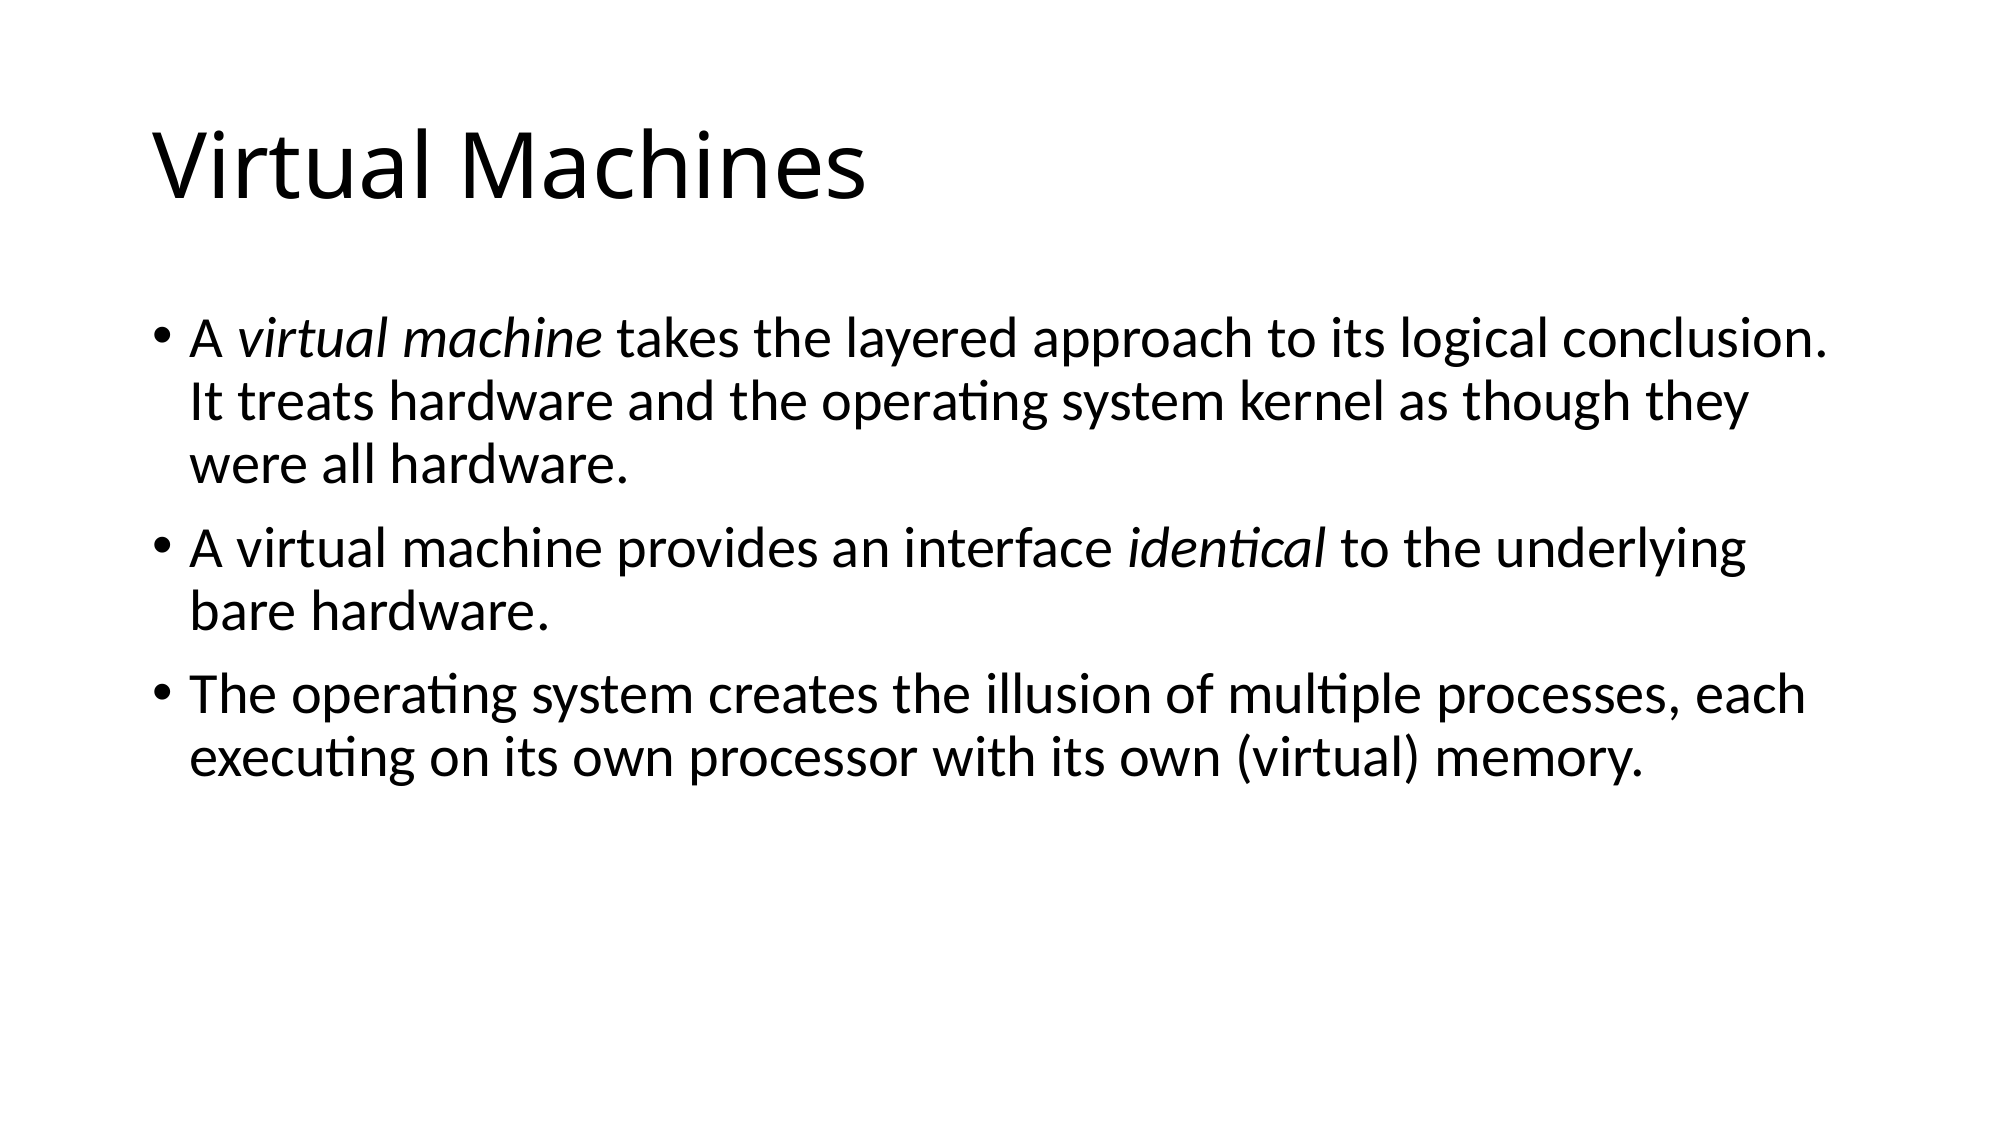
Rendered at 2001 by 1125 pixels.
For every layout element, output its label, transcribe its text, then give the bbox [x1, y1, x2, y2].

list A virtual machine takes the layered approach to its logical conclusion. It treats hardware and the operating system kernel as though they were all hardware. A virtual machine provides an interface identical to the underlying bare hardware. The operating system creates the illusion of multiple processes, each executing on its own processor with its own (virtual) memory. [137, 299, 1863, 1014]
title Virtual Machines [137, 59, 1863, 278]
